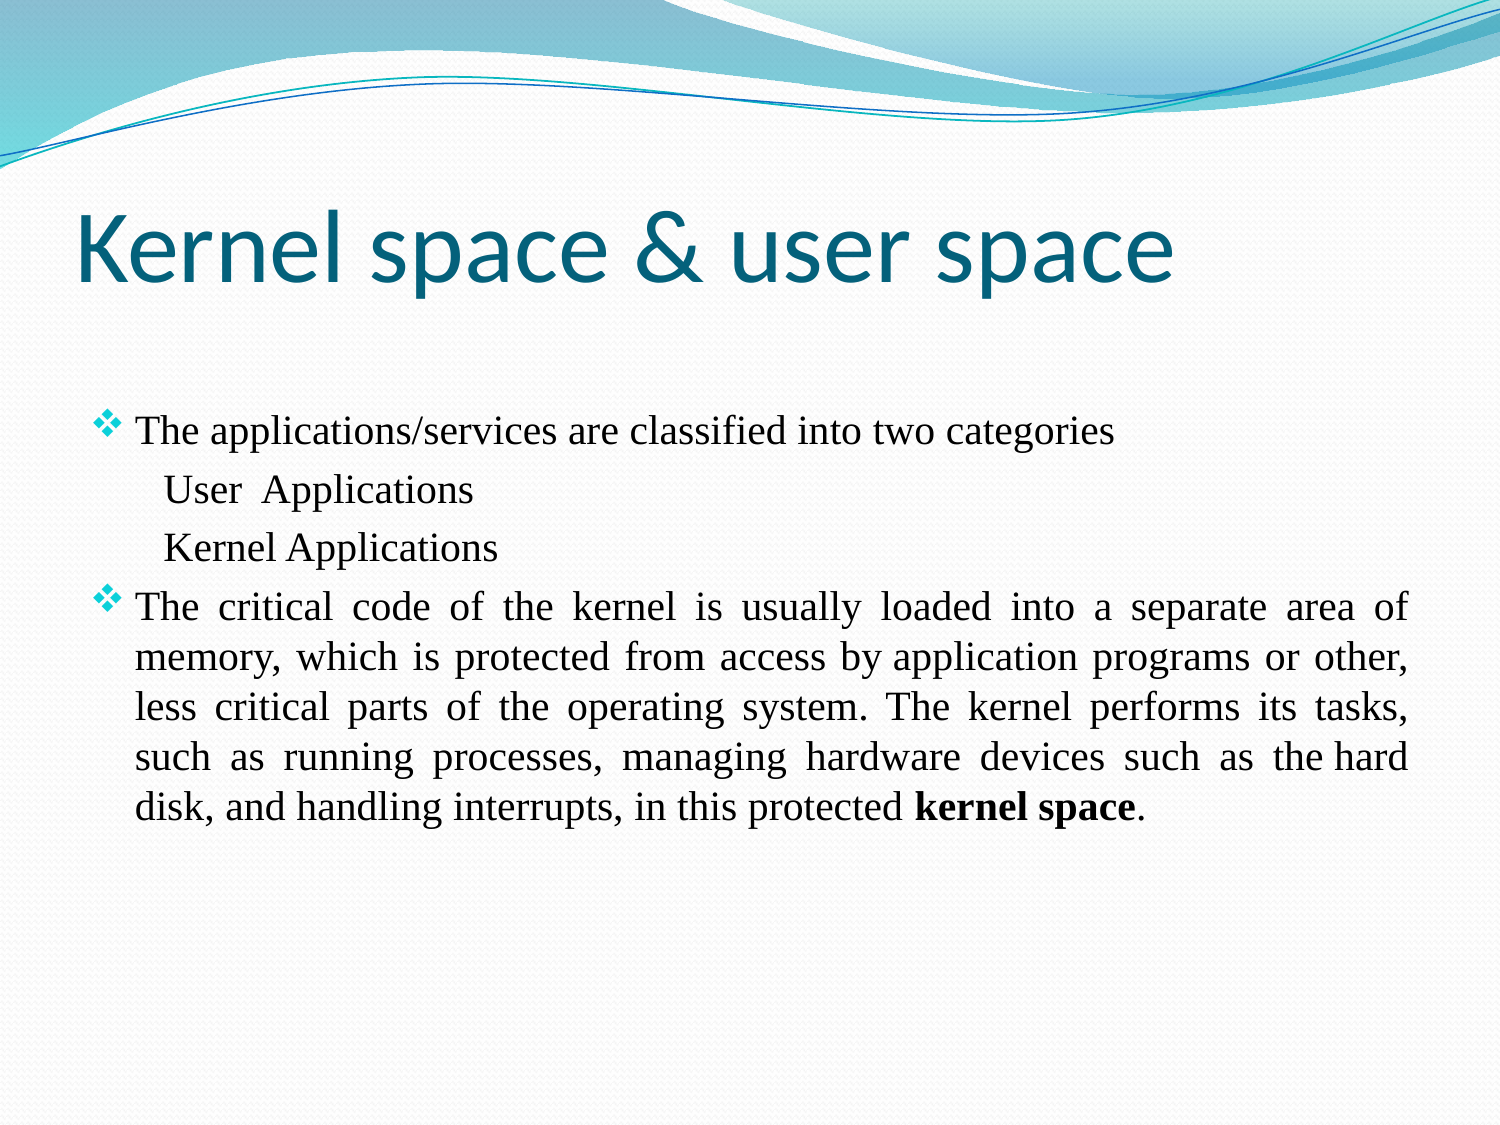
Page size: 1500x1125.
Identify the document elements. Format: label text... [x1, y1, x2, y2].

title Kernel space & user space [75, 115, 1425, 303]
list The applications/services are classified into two categories User Applications Kernel Applications The critical code of the kernel is usually loaded into a separate area of memory, which is protected from access by application programs or other, less critical parts of the operating system. The kernel performs its tasks, such as running processes, managing hardware devices such as the hard disk, and handling interrupts, in this protected kernel space. [75, 337, 1425, 1038]
